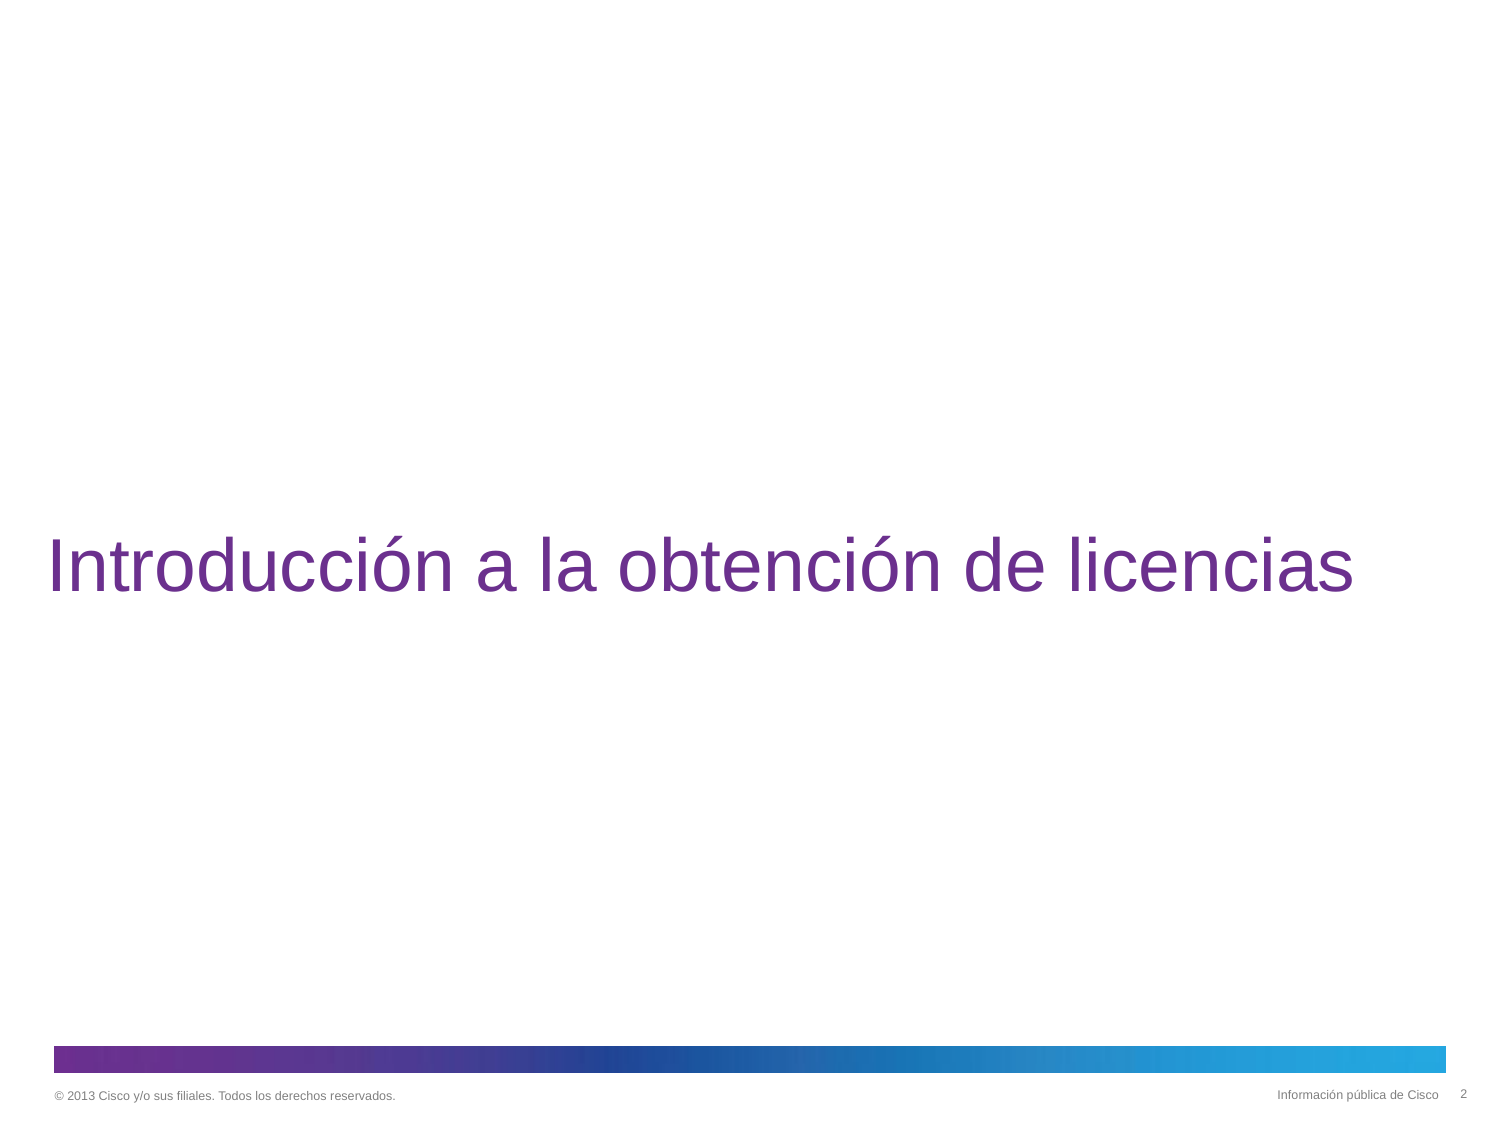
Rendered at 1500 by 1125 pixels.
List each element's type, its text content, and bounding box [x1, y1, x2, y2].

title Introducción a la obtención de licencias [33, 476, 1443, 614]
picture [54, 1046, 1446, 1073]
